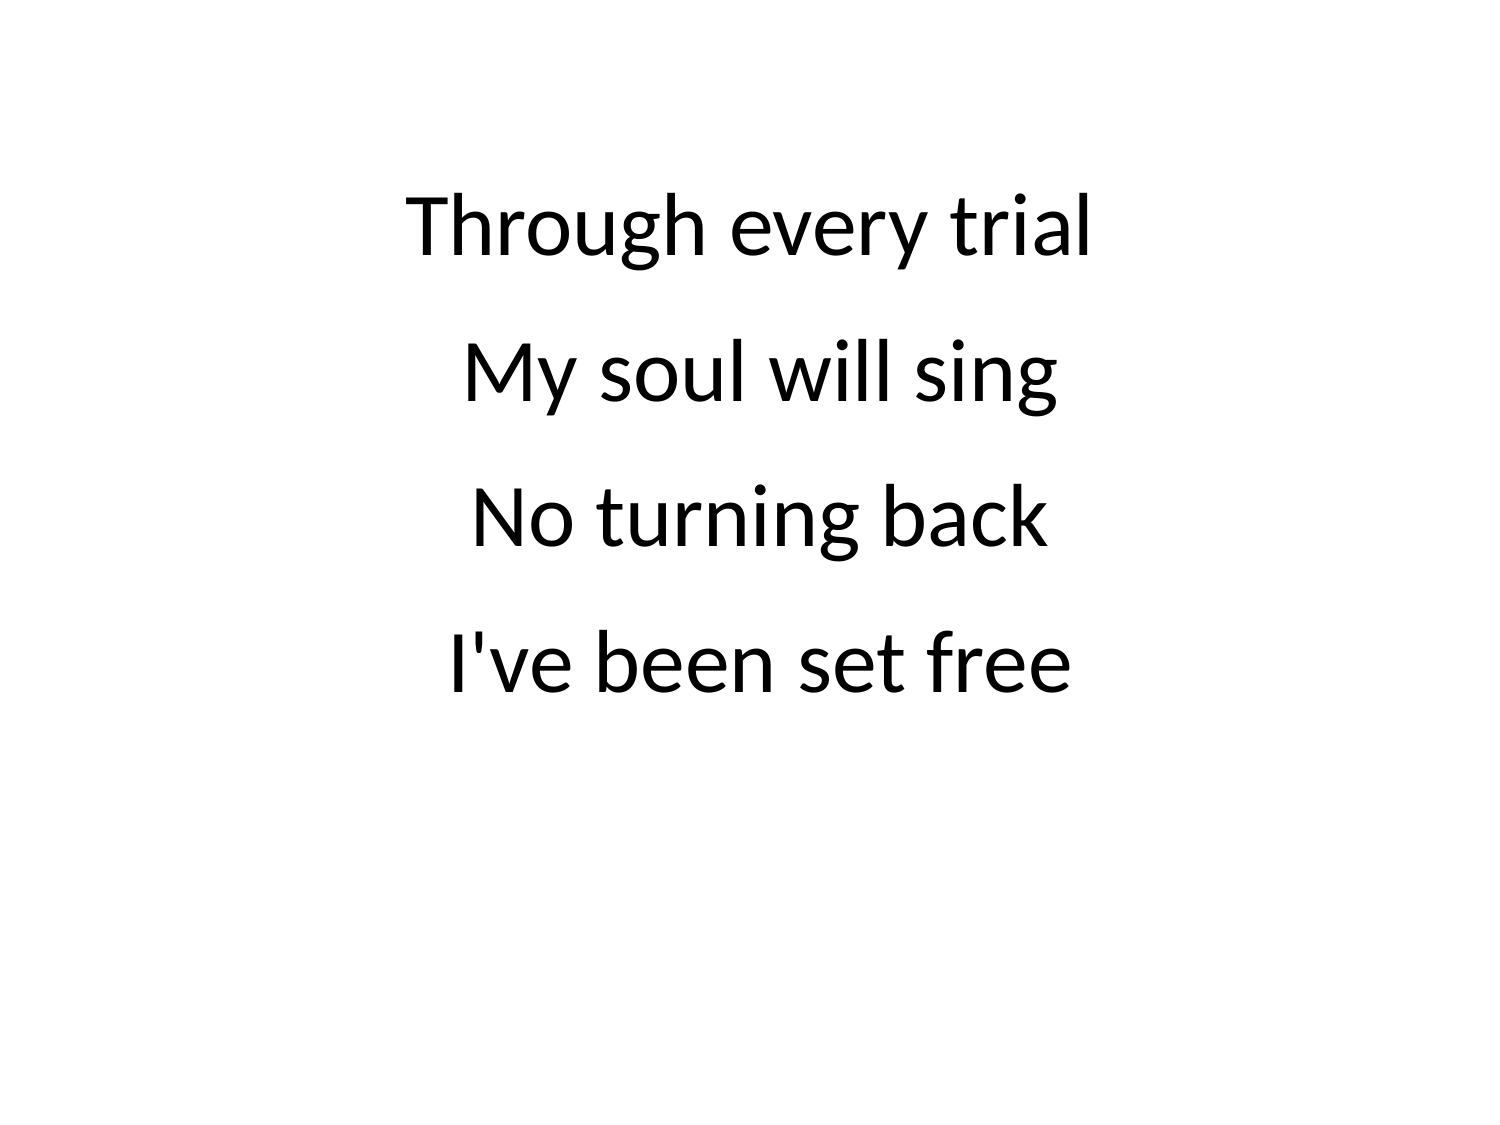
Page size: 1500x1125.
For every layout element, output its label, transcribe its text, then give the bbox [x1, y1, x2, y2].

text_box Through every trial My soul will sing No turning back I've been set free [390, 75, 1110, 864]
